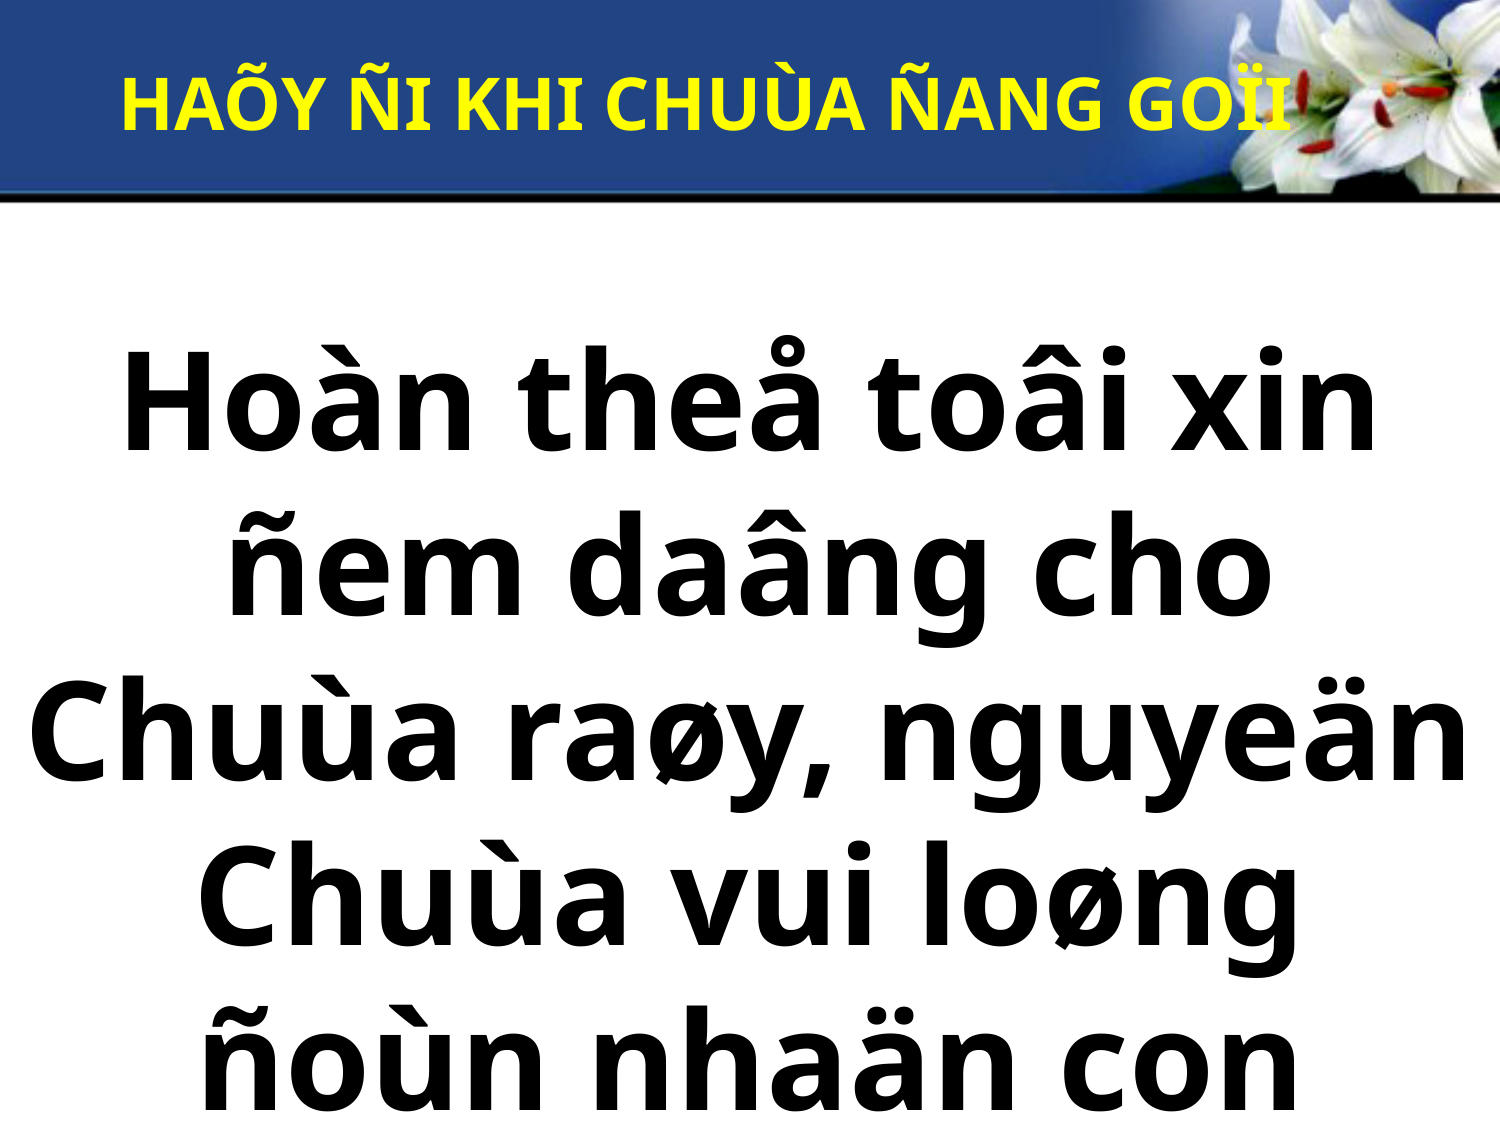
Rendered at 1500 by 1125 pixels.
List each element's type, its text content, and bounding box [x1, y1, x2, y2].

picture [0, 0, 1500, 305]
text_box HAÕY ÑI KHI CHUÙA ÑANG GOÏI [12, 49, 1400, 153]
text_box Hoàn theå toâi xin ñem daâng cho Chuùa raøy, nguyeän Chuùa vui loøng ñoùn nhaän con ñaây. [0, 305, 1500, 1125]
